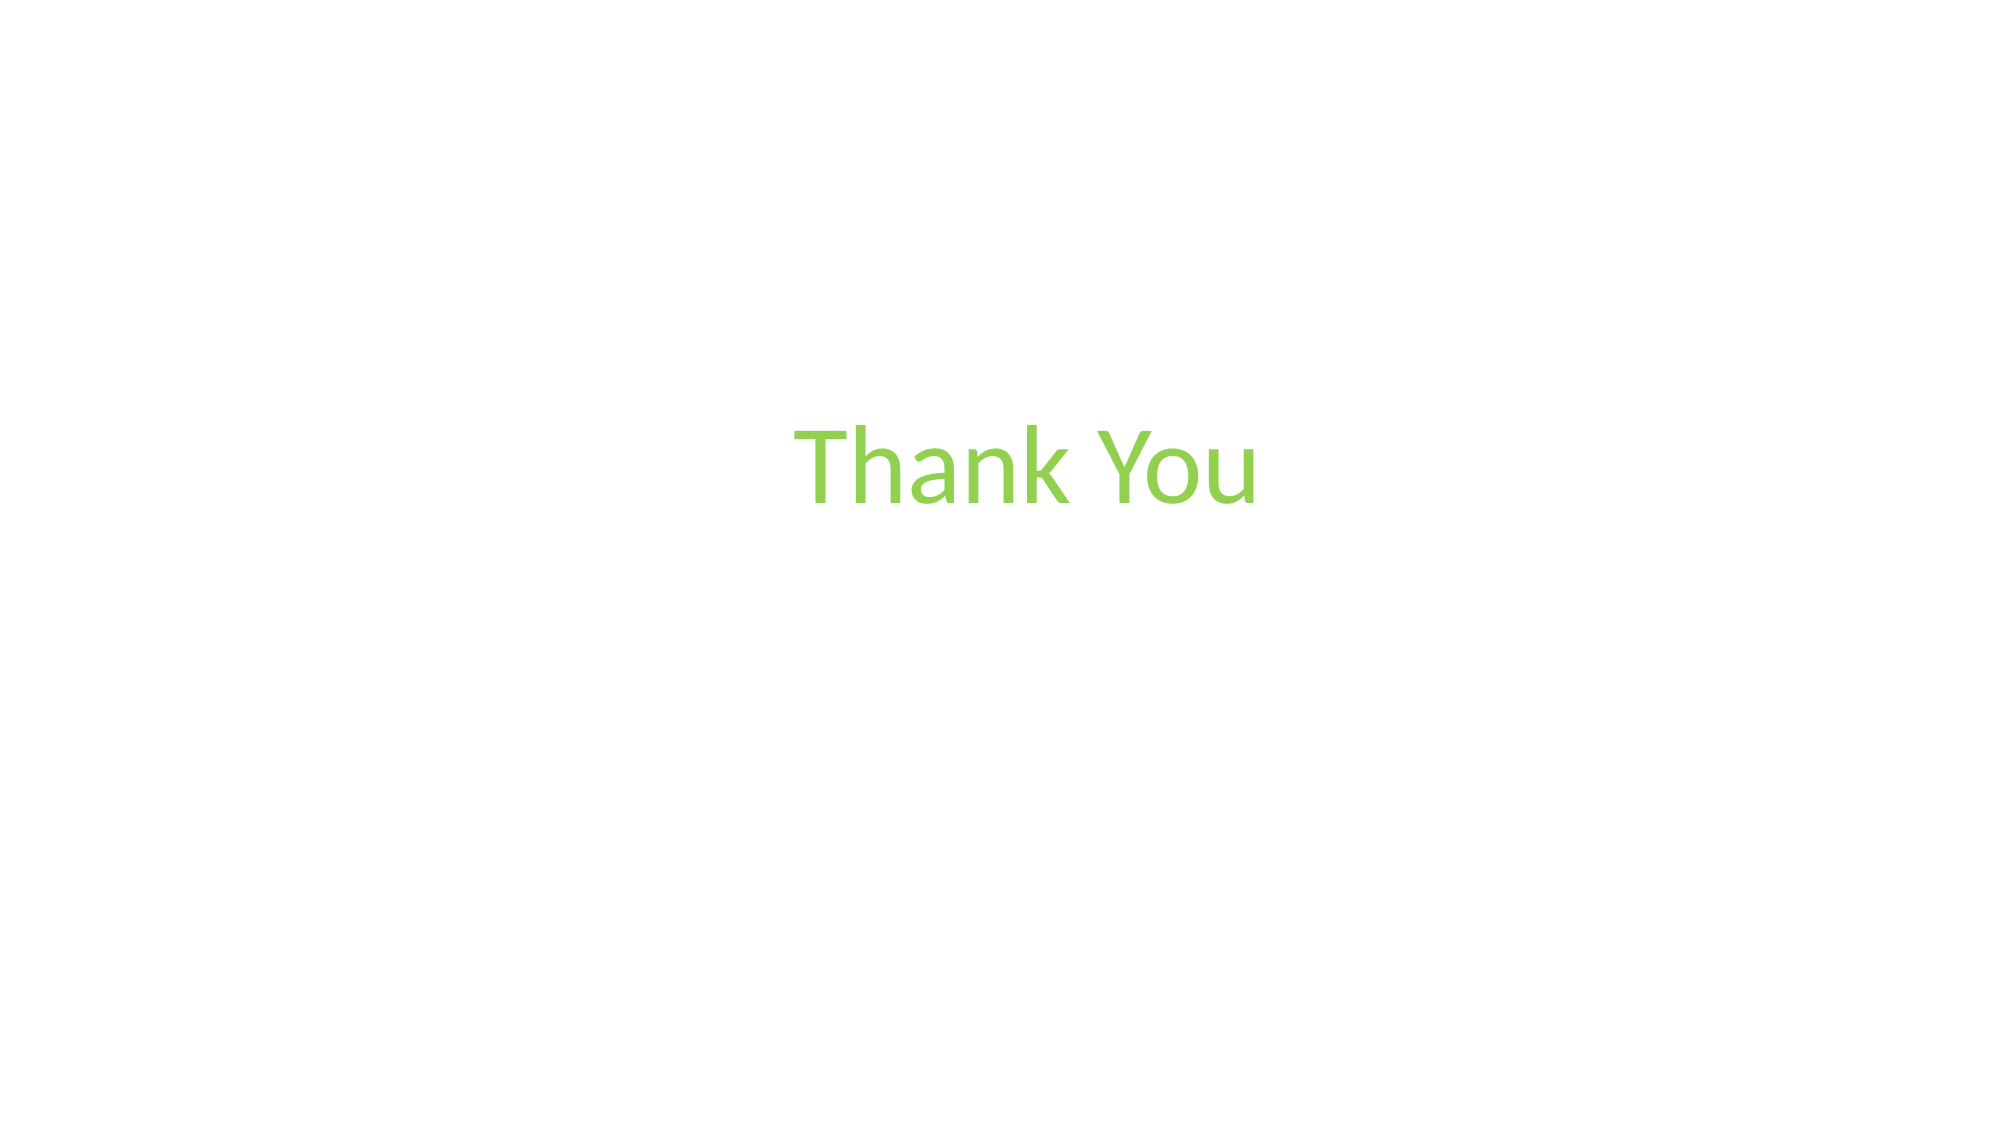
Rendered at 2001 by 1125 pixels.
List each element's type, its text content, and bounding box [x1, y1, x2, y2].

text_box Thank You [600, 383, 1455, 534]
